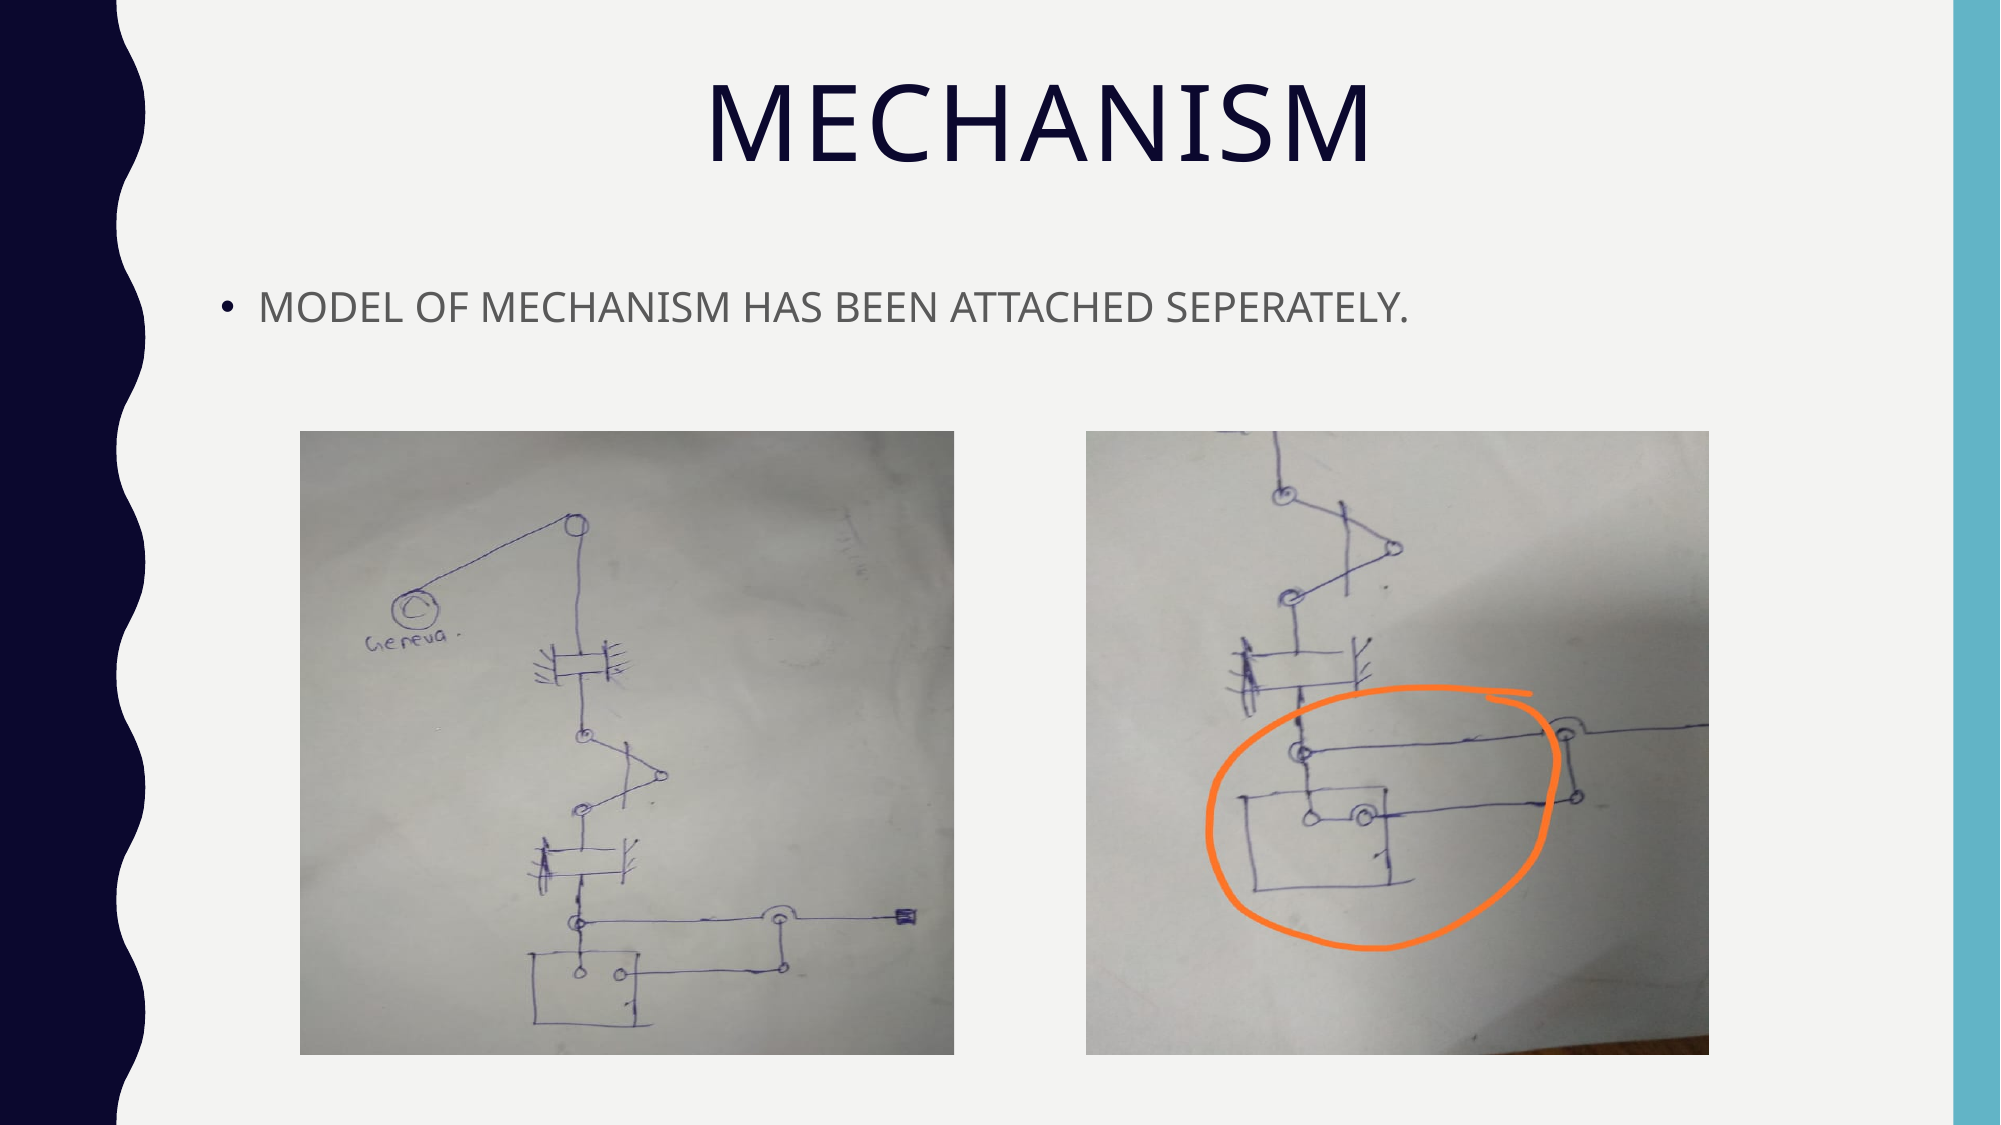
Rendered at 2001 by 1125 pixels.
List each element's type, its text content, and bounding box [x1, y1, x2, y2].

title Mechanism [205, 62, 1875, 268]
picture [1086, 431, 1709, 1055]
list MODEL OF MECHANISM HAS BEEN ATTACHED SEPERATELY. [205, 268, 1875, 965]
picture [299, 431, 955, 1055]
